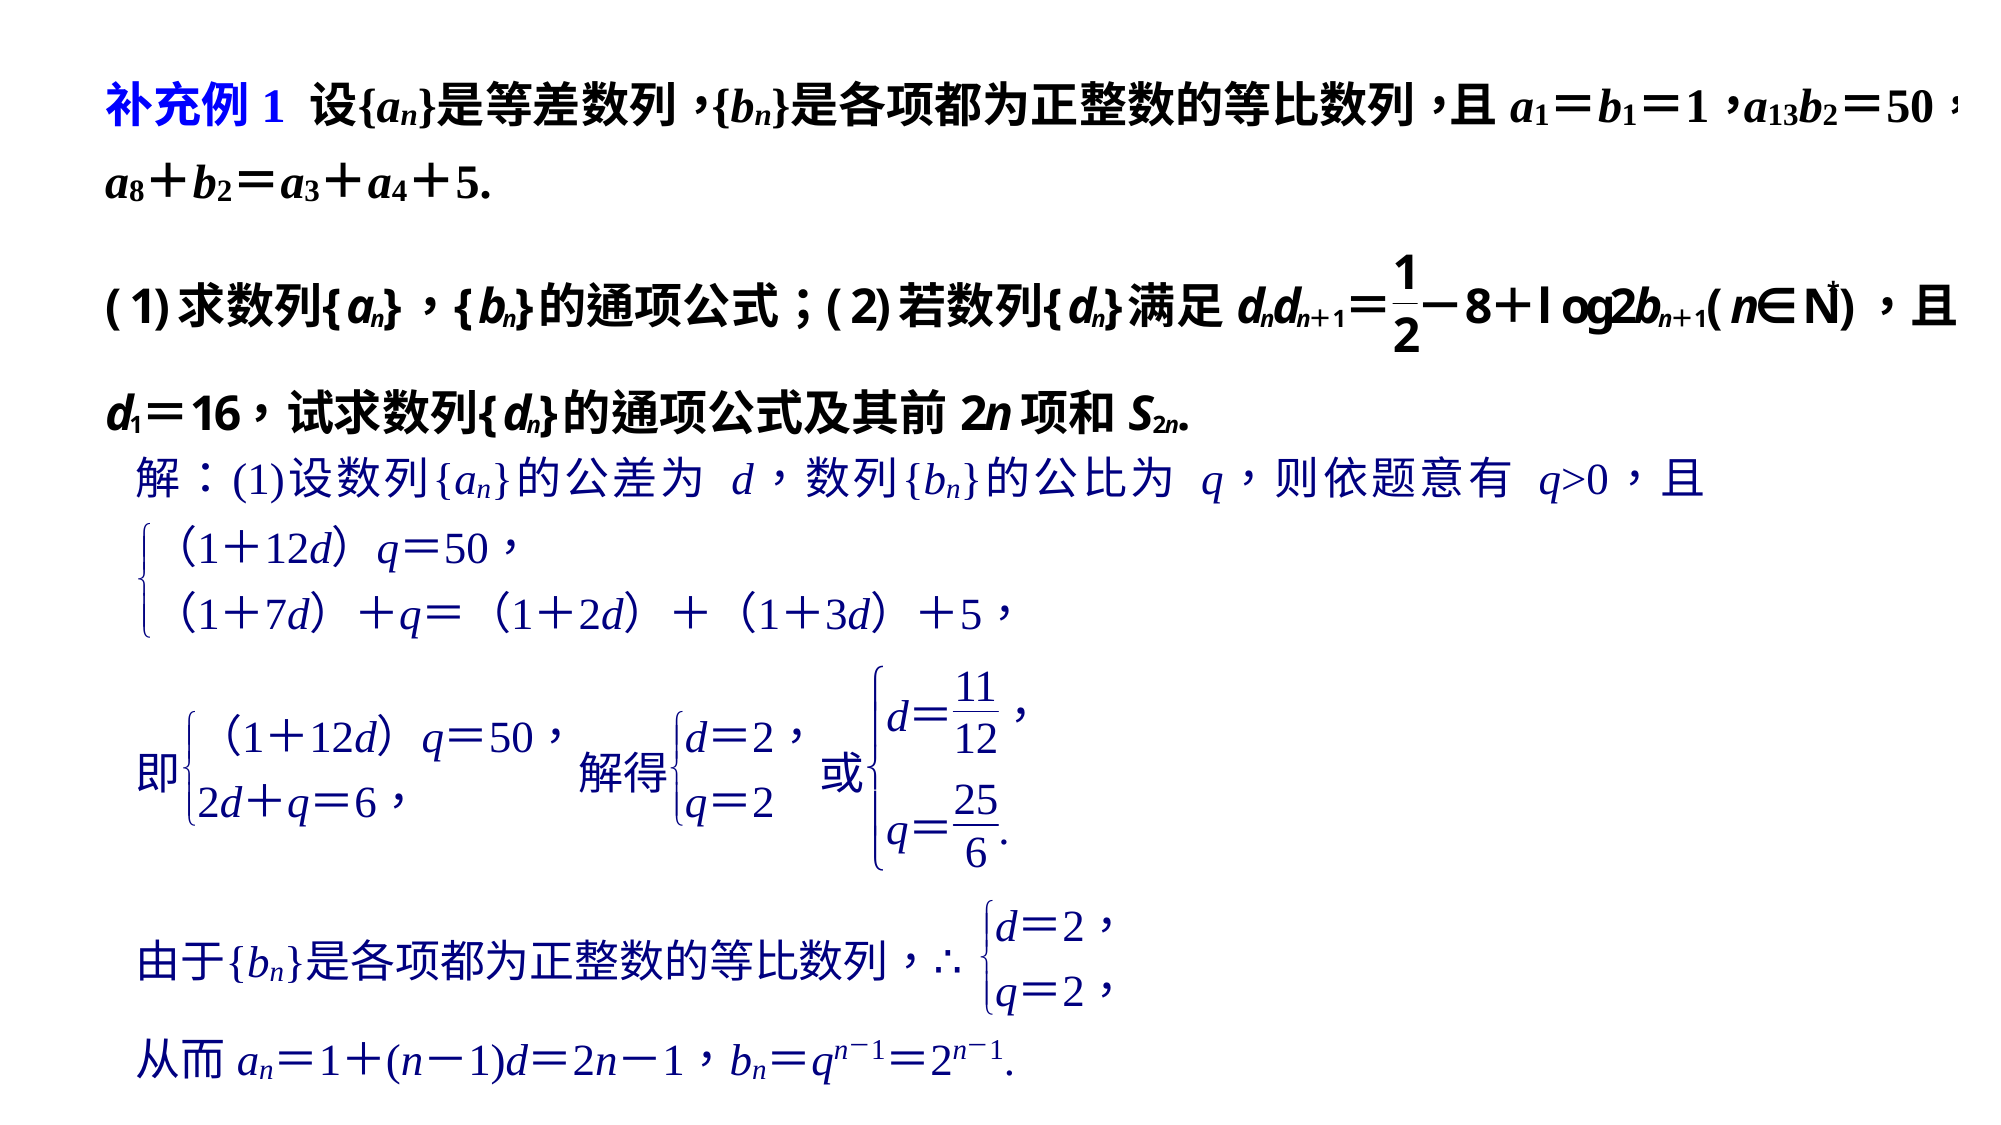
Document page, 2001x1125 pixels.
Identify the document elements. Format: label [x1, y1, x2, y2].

text_box [105, 73, 1962, 450]
text_box [135, 449, 1709, 1107]
